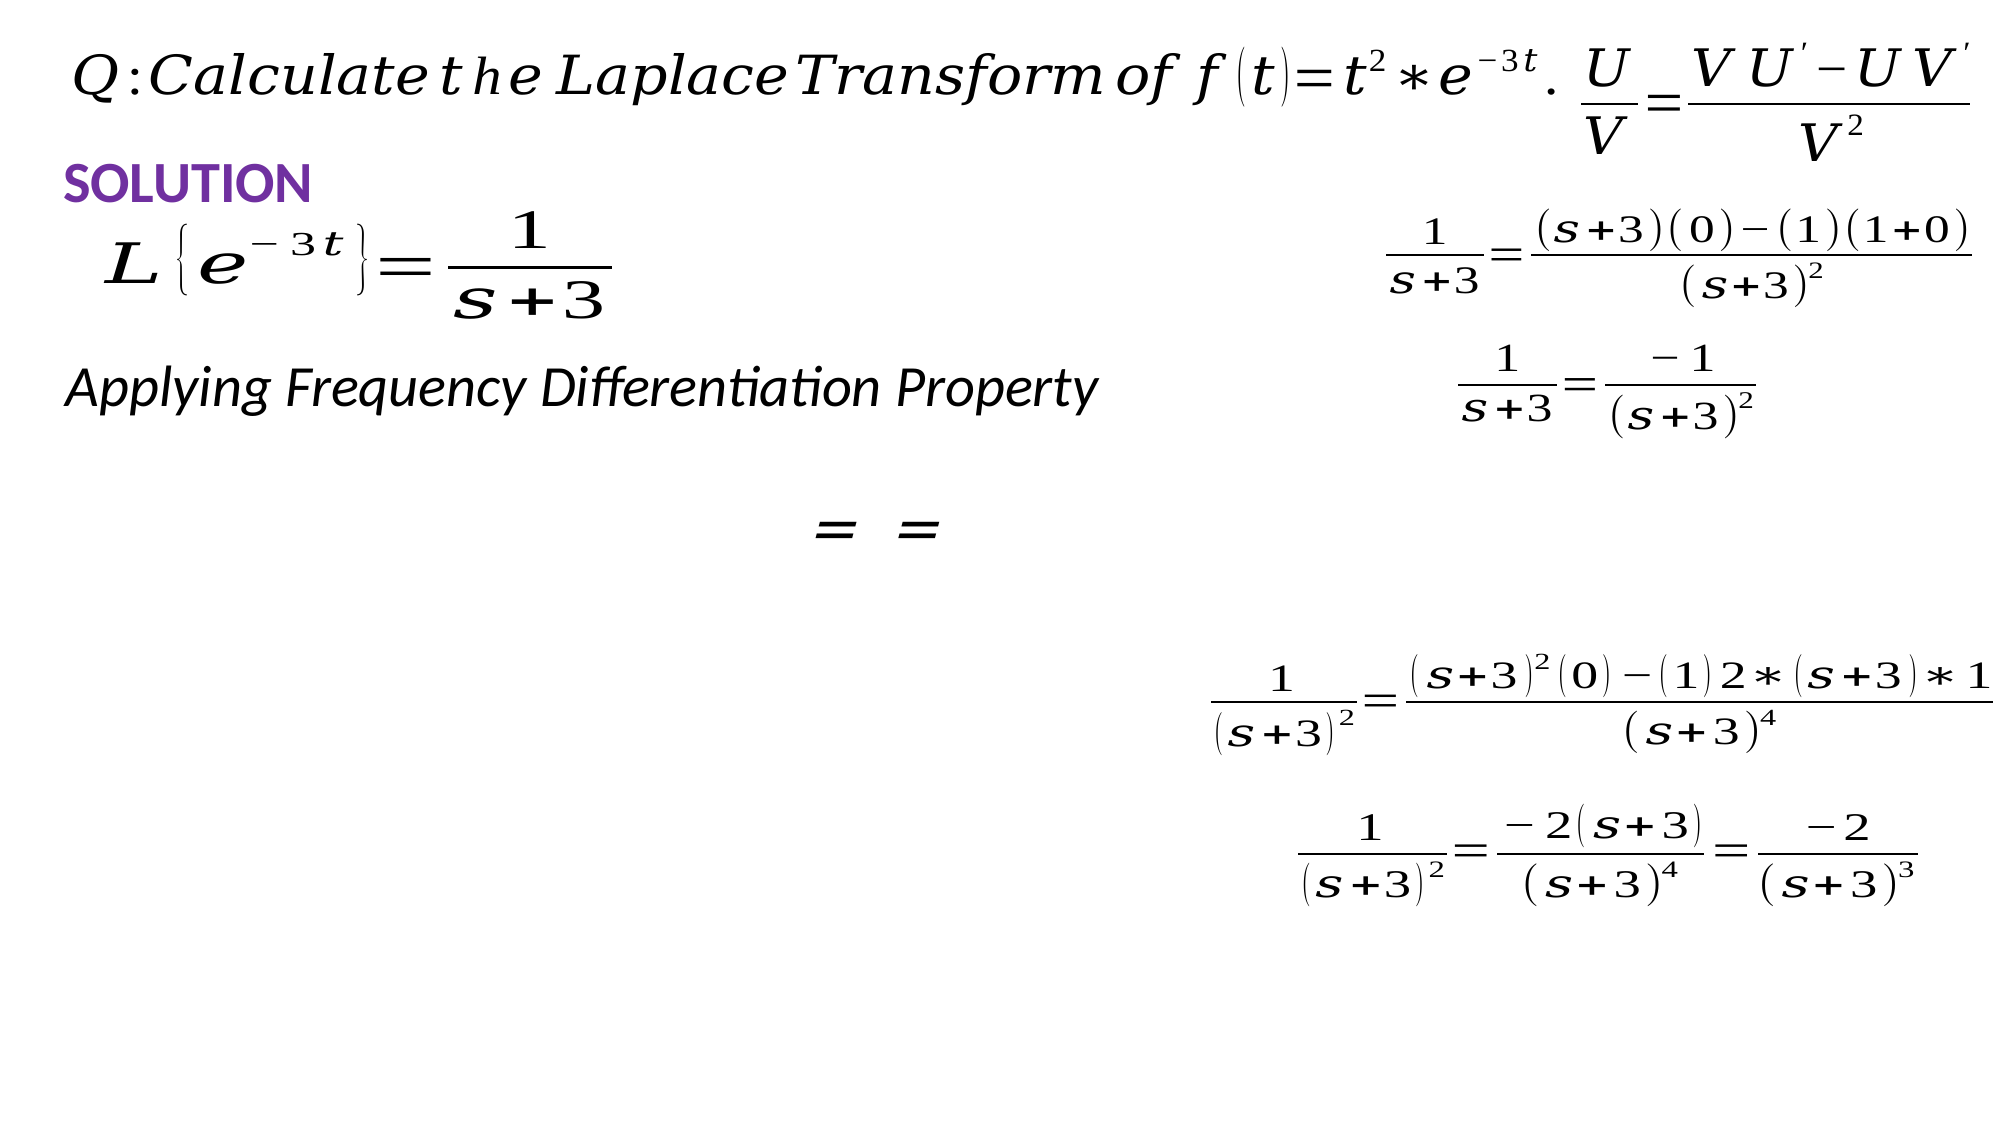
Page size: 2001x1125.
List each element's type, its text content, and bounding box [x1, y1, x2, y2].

text_box SOLUTION [48, 137, 389, 222]
text_box Applying Frequency Differentiation Property [51, 340, 1456, 426]
